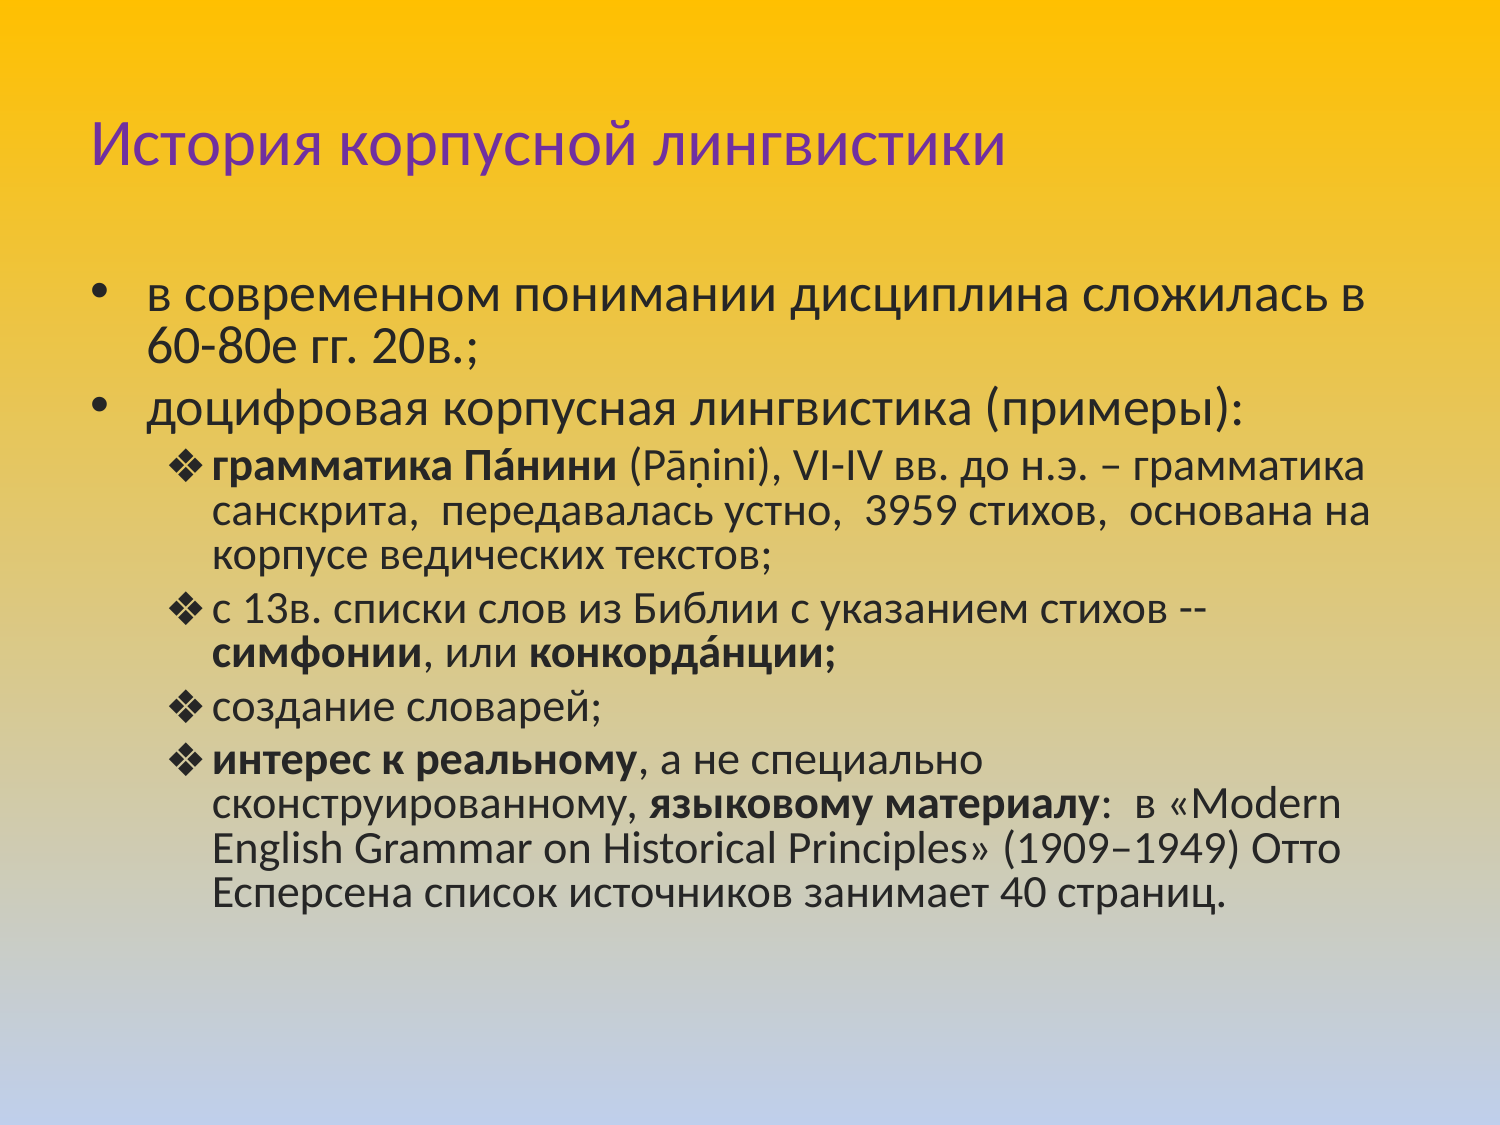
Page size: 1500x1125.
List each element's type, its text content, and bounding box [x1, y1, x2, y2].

title История корпусной лингвистики [75, 45, 1425, 233]
list в современном понимании дисциплина сложилась в 60-80е гг. 20в.; доцифровая корпусная лингвистика (примеры): грамматика Пáнини (Pāṇini), VI-IV вв. до н.э. – грамматика санскрита, передавалась устно, 3959 стихов, основана на корпусе ведических текстов; с 13в. списки слов из Библии с указанием стихов --симфонии, или конкордáнции; создание словарей; интерес к реальному, а не специально сконструированному, языковому материалу: в «Modern English Grammar on Historical Principles» (1909–1949) Отто Есперсена список источников занимает 40 страниц. [75, 262, 1425, 1005]
